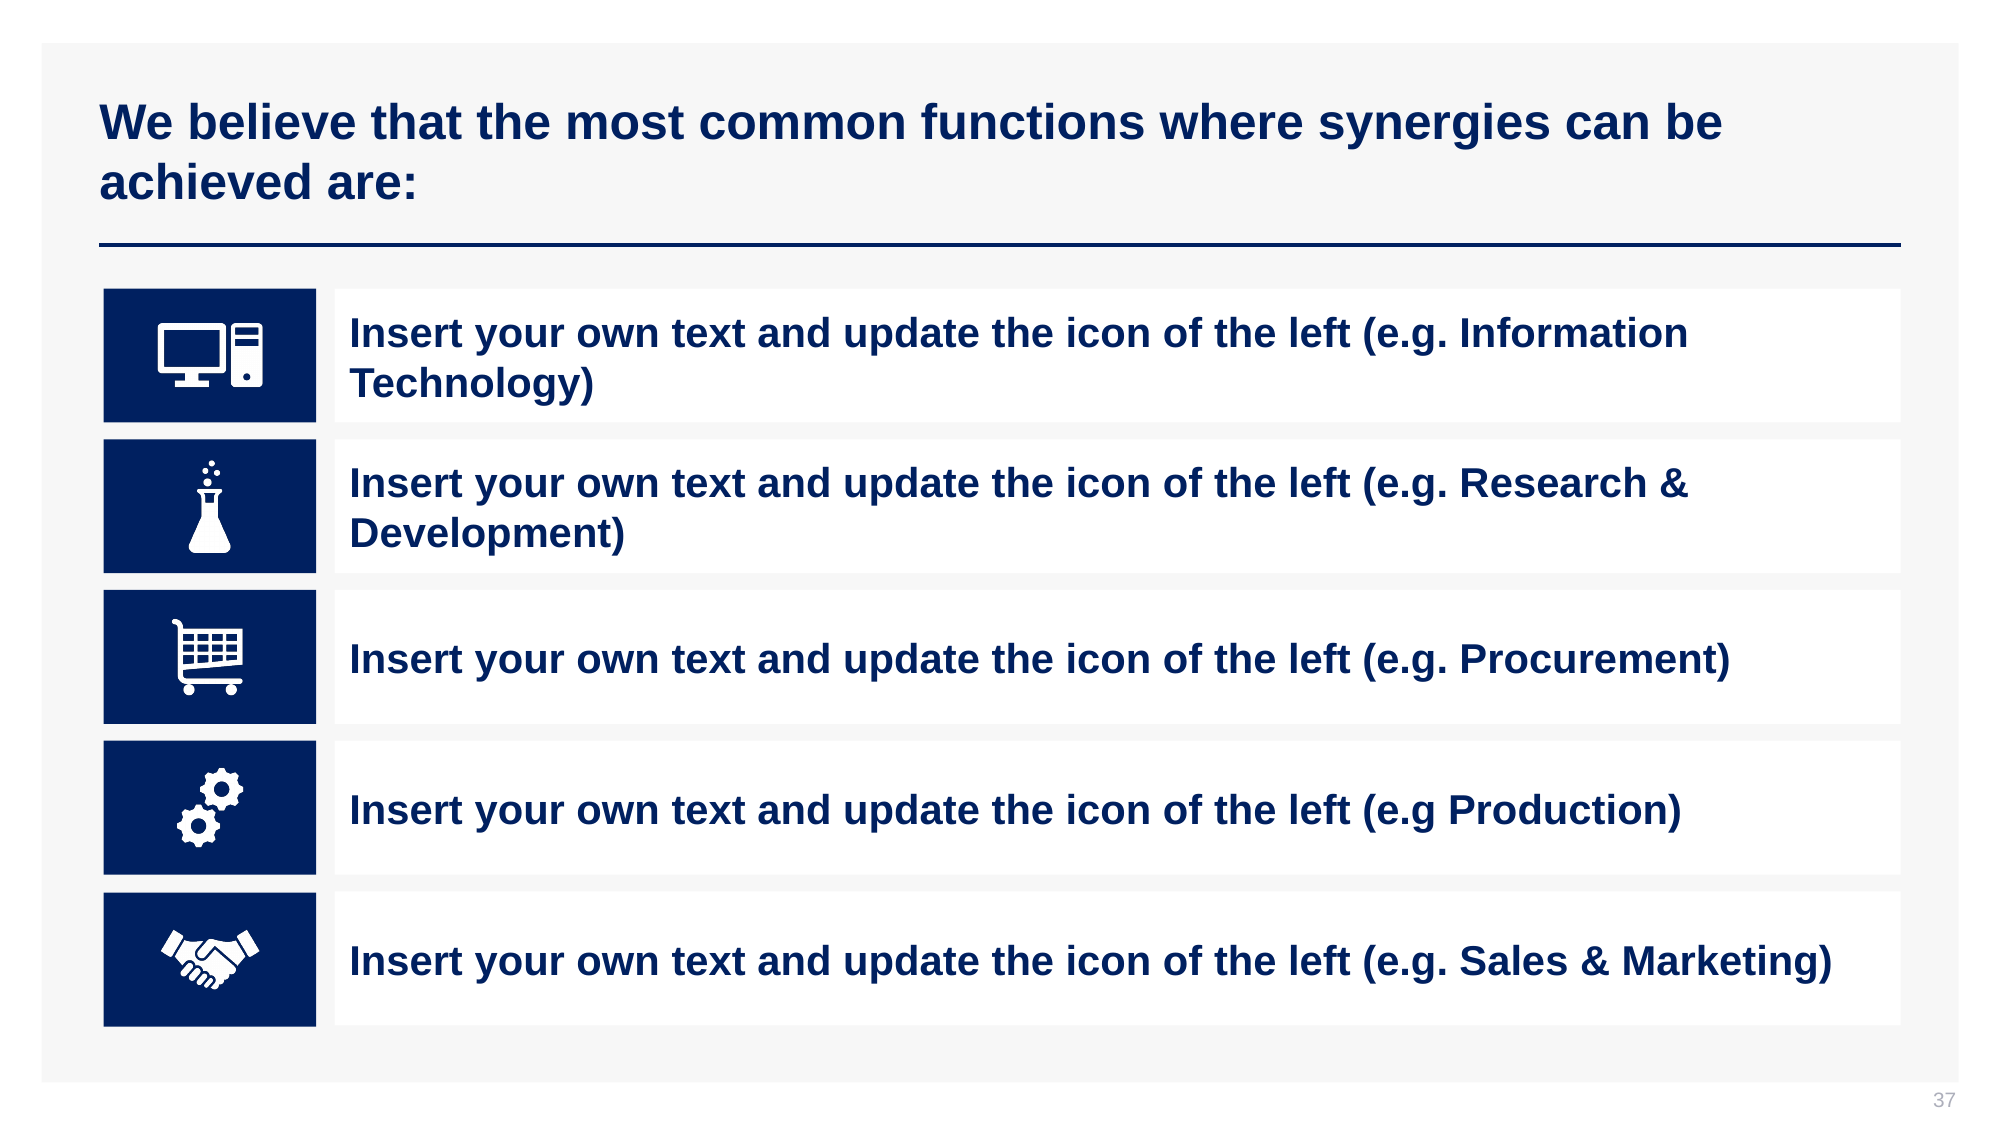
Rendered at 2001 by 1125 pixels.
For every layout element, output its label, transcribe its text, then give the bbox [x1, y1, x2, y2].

text_box [103, 589, 317, 725]
picture [155, 904, 265, 1015]
text_box [103, 740, 317, 876]
picture [159, 456, 260, 557]
text_box Insert your own text and update the icon of the left (e.g. Research & Development) [334, 438, 1902, 574]
text_box Insert your own text and update the icon of the left (e.g. Sales & Marketing) [334, 890, 1902, 1026]
slide_number 37 [1506, 1088, 1957, 1119]
text_box [103, 892, 317, 1028]
picture [161, 759, 259, 856]
picture [155, 300, 265, 410]
text_box [103, 288, 317, 424]
text_box Insert your own text and update the icon of the left (e.g. Procurement) [334, 589, 1902, 725]
picture [164, 611, 256, 703]
title We believe that the most common functions where synergies can be achieved are: [84, 59, 1901, 239]
text_box [103, 438, 317, 574]
text_box Insert your own text and update the icon of the left (e.g Production) [334, 740, 1902, 876]
text_box Insert your own text and update the icon of the left (e.g. Information Technology) [334, 288, 1902, 424]
